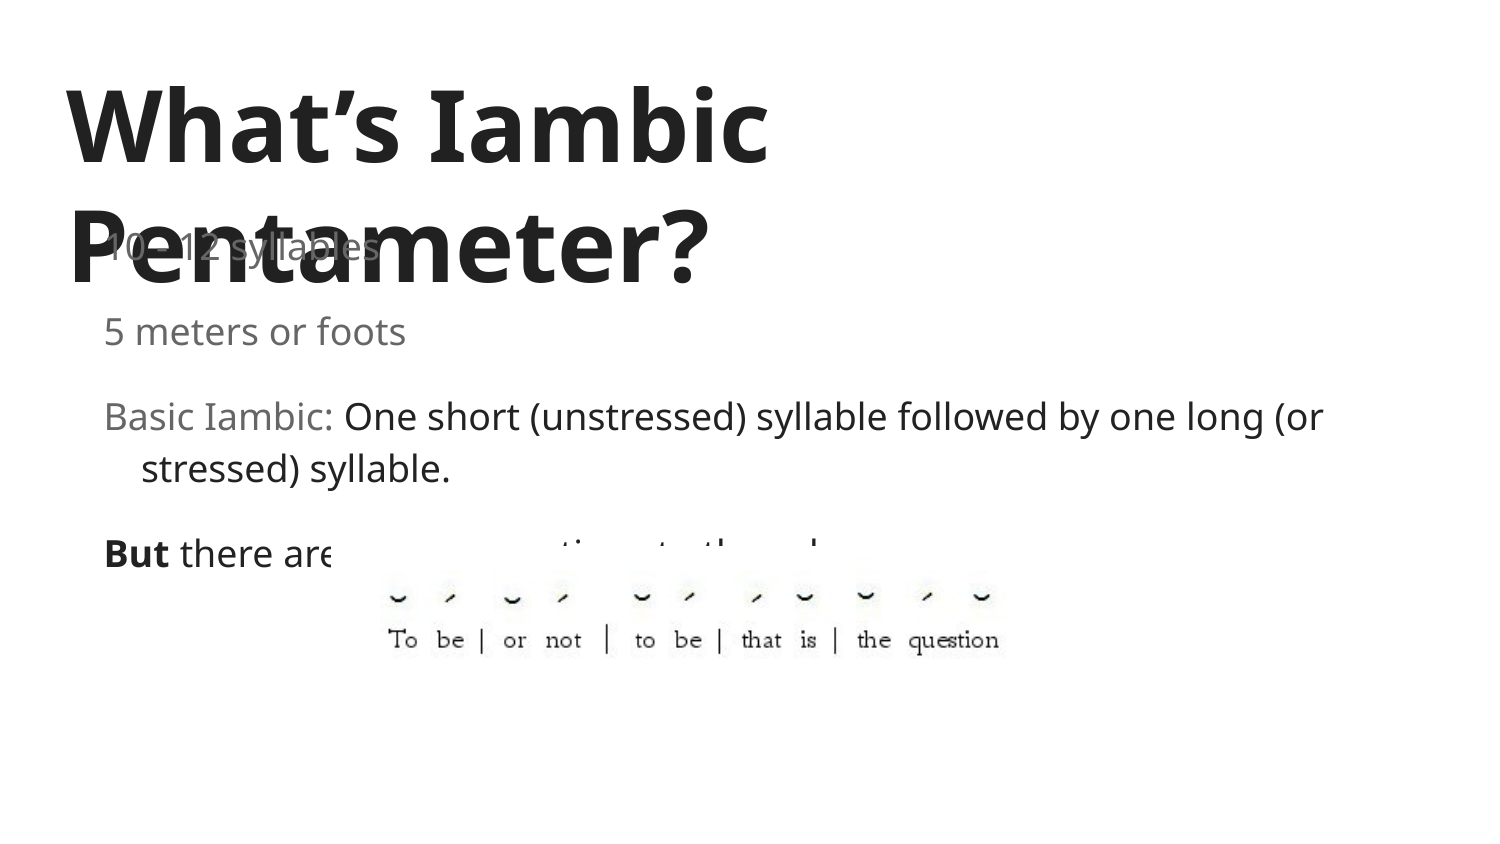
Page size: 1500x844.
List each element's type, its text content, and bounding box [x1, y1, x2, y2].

list 10 - 12 syllables 5 meters or foots Basic Iambic: One short (unstressed) syllable followed by one long (or stressed) syllable. But there are many exceptions to the rule... [51, 201, 1449, 750]
picture [330, 546, 1113, 742]
title What’s Iambic Pentameter? [51, 48, 1449, 180]
